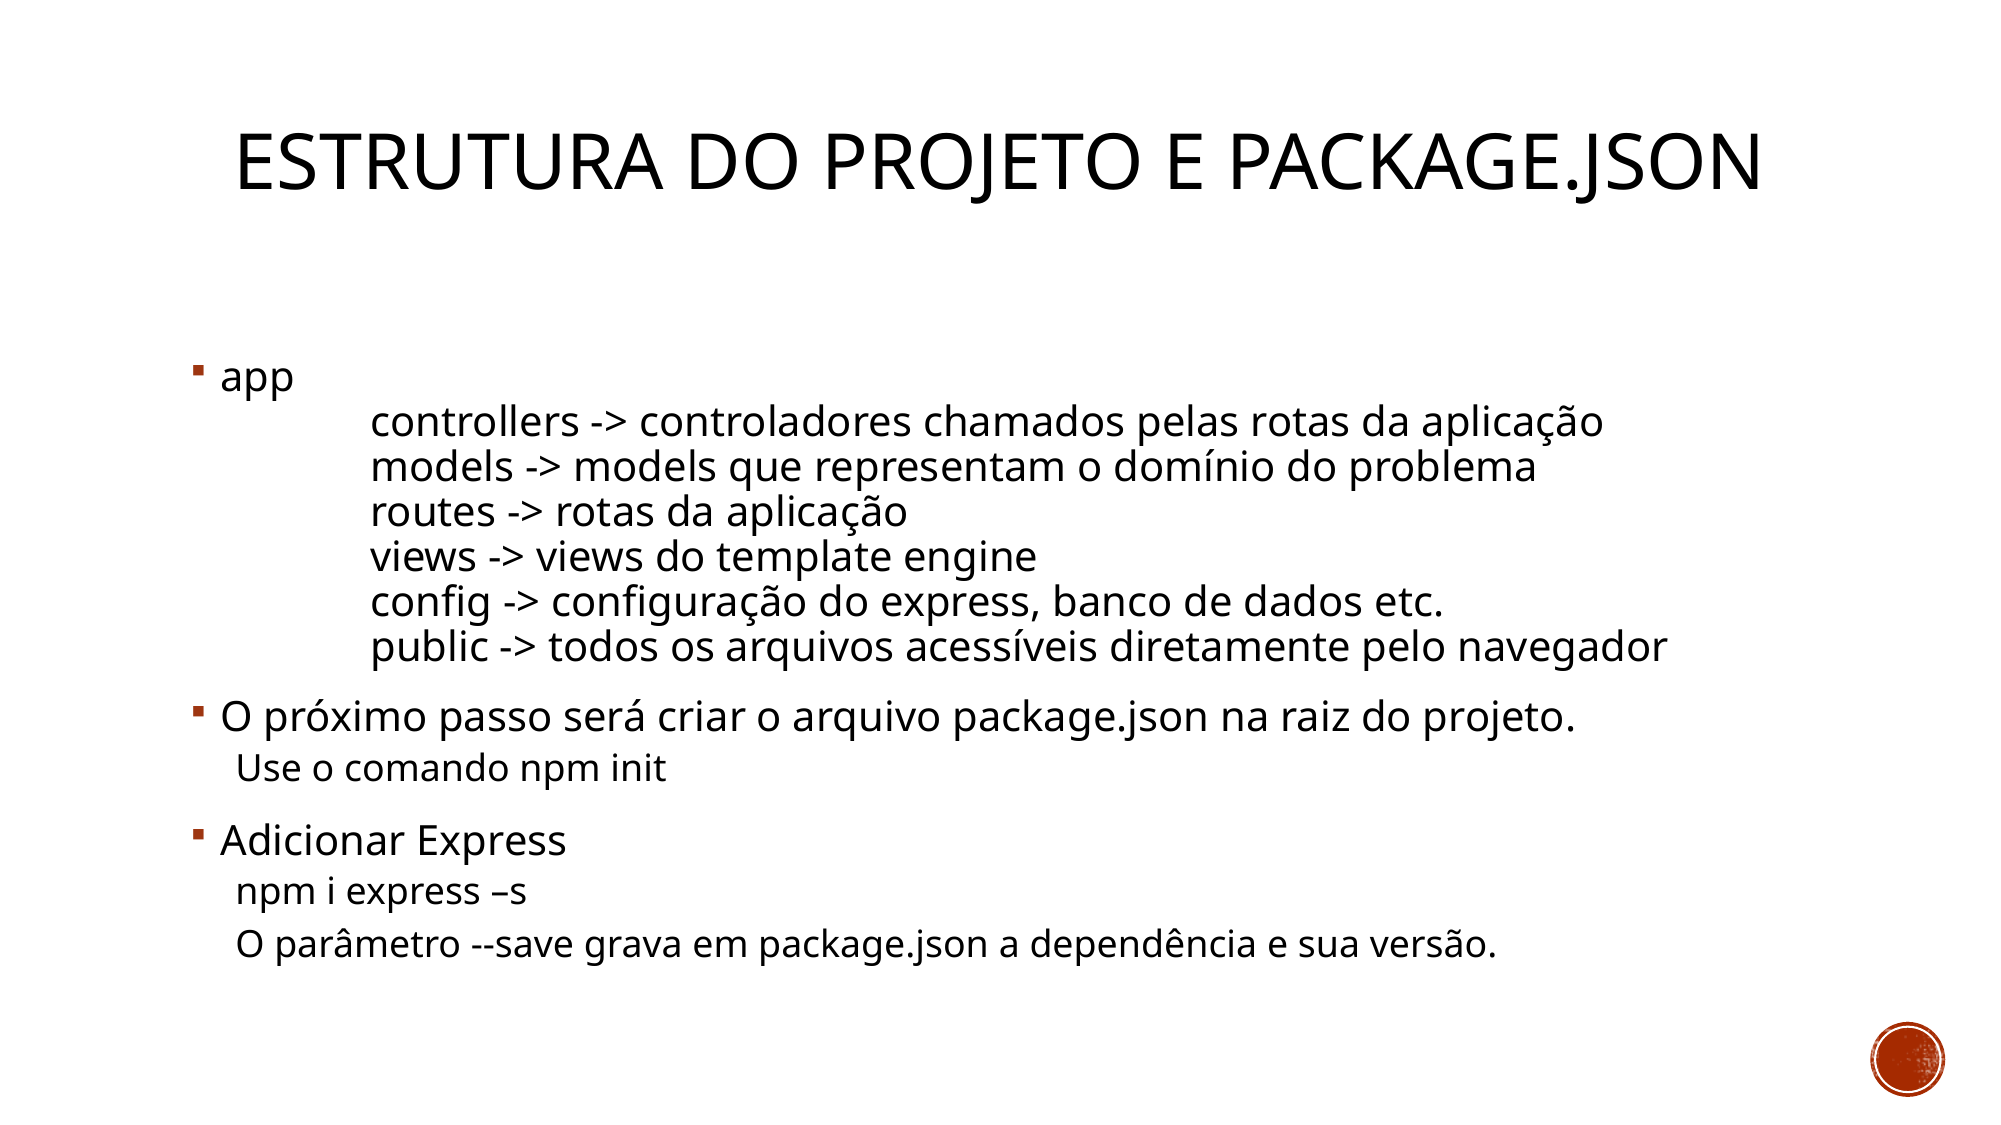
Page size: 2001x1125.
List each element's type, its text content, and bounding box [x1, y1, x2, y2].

list app controllers -> controladores chamados pelas rotas da aplicação models -> models que representam o domínio do problema routes -> rotas da aplicação views -> views do template engine config -> configuração do express, banco de dados etc. public -> todos os arquivos acessíveis diretamente pelo navegador O próximo passo será criar o arquivo package.json na raiz do projeto. Use o comando npm init Adicionar Express npm i express –s O parâmetro --save grava em package.json a dependência e sua versão. [175, 348, 1826, 1013]
title Estrutura do projeto e package.json [175, 79, 1826, 344]
